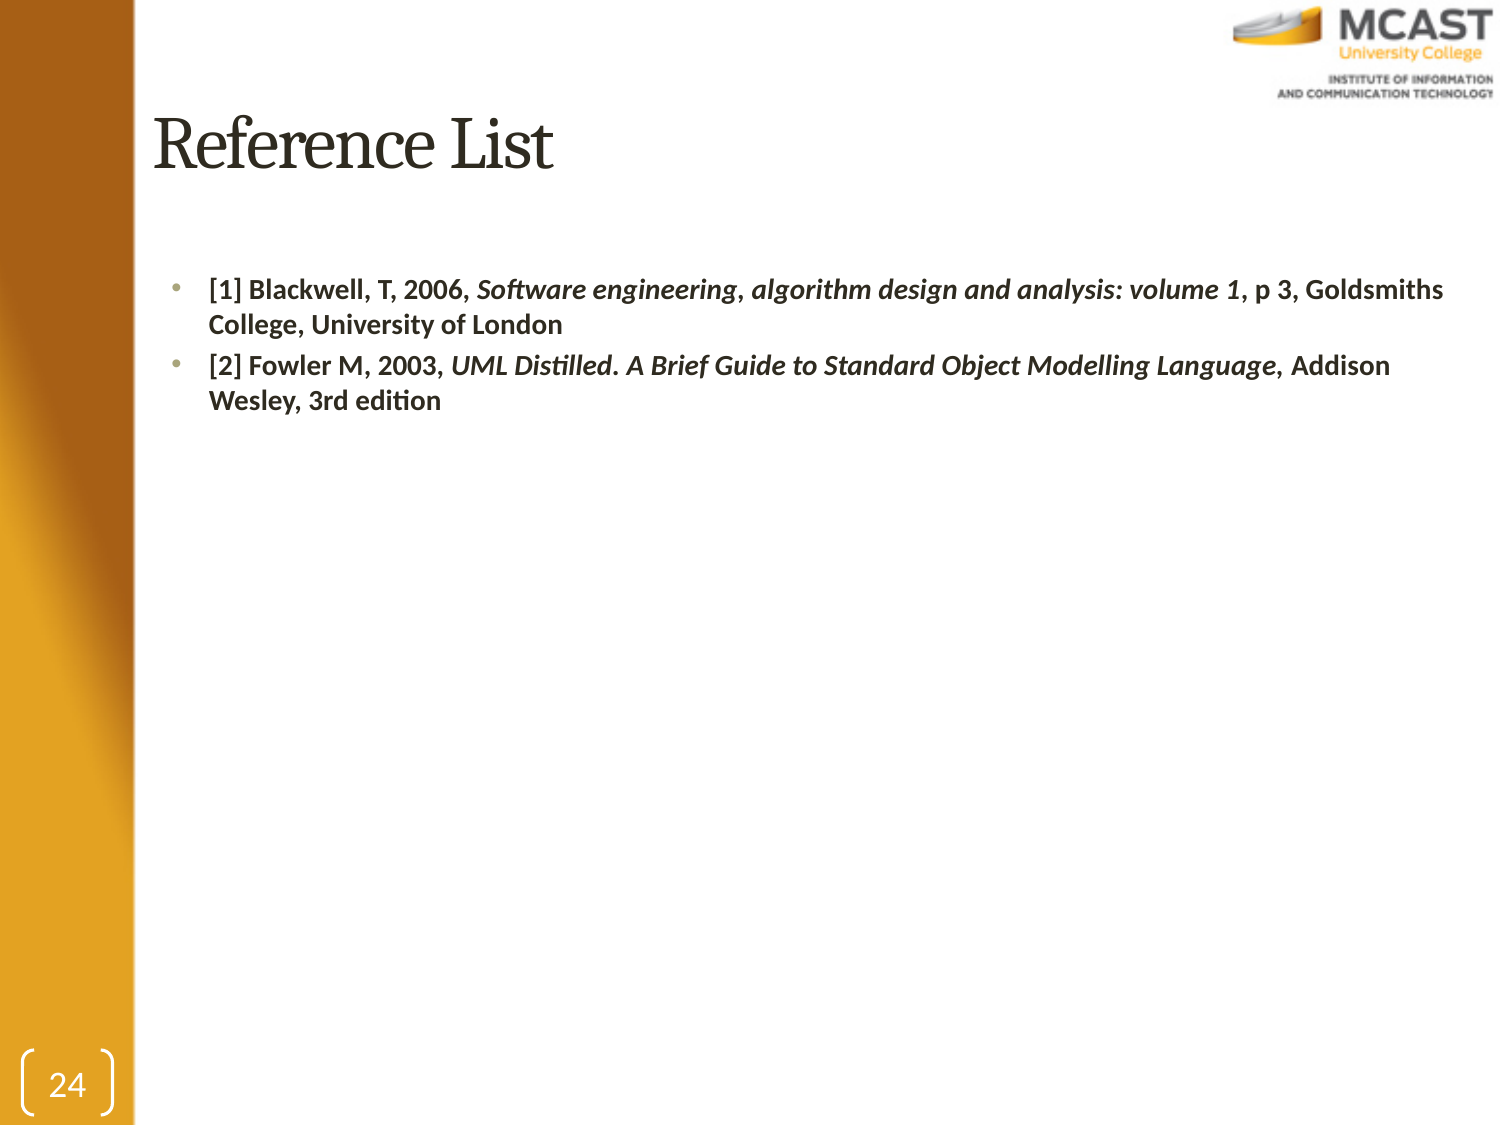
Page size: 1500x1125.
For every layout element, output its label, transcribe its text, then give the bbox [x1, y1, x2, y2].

title Reference List [137, 45, 1263, 233]
picture [0, 0, 1500, 1125]
list [1] Blackwell, T, 2006, Software engineering, algorithm design and analysis: volume 1, p 3, Goldsmiths College, University of London [2] Fowler M, 2003, UML Distilled. A Brief Guide to Standard Object Modelling Language, Addison Wesley, 3rd edition [137, 262, 1500, 1050]
slide_number 24 [20, 1048, 115, 1117]
